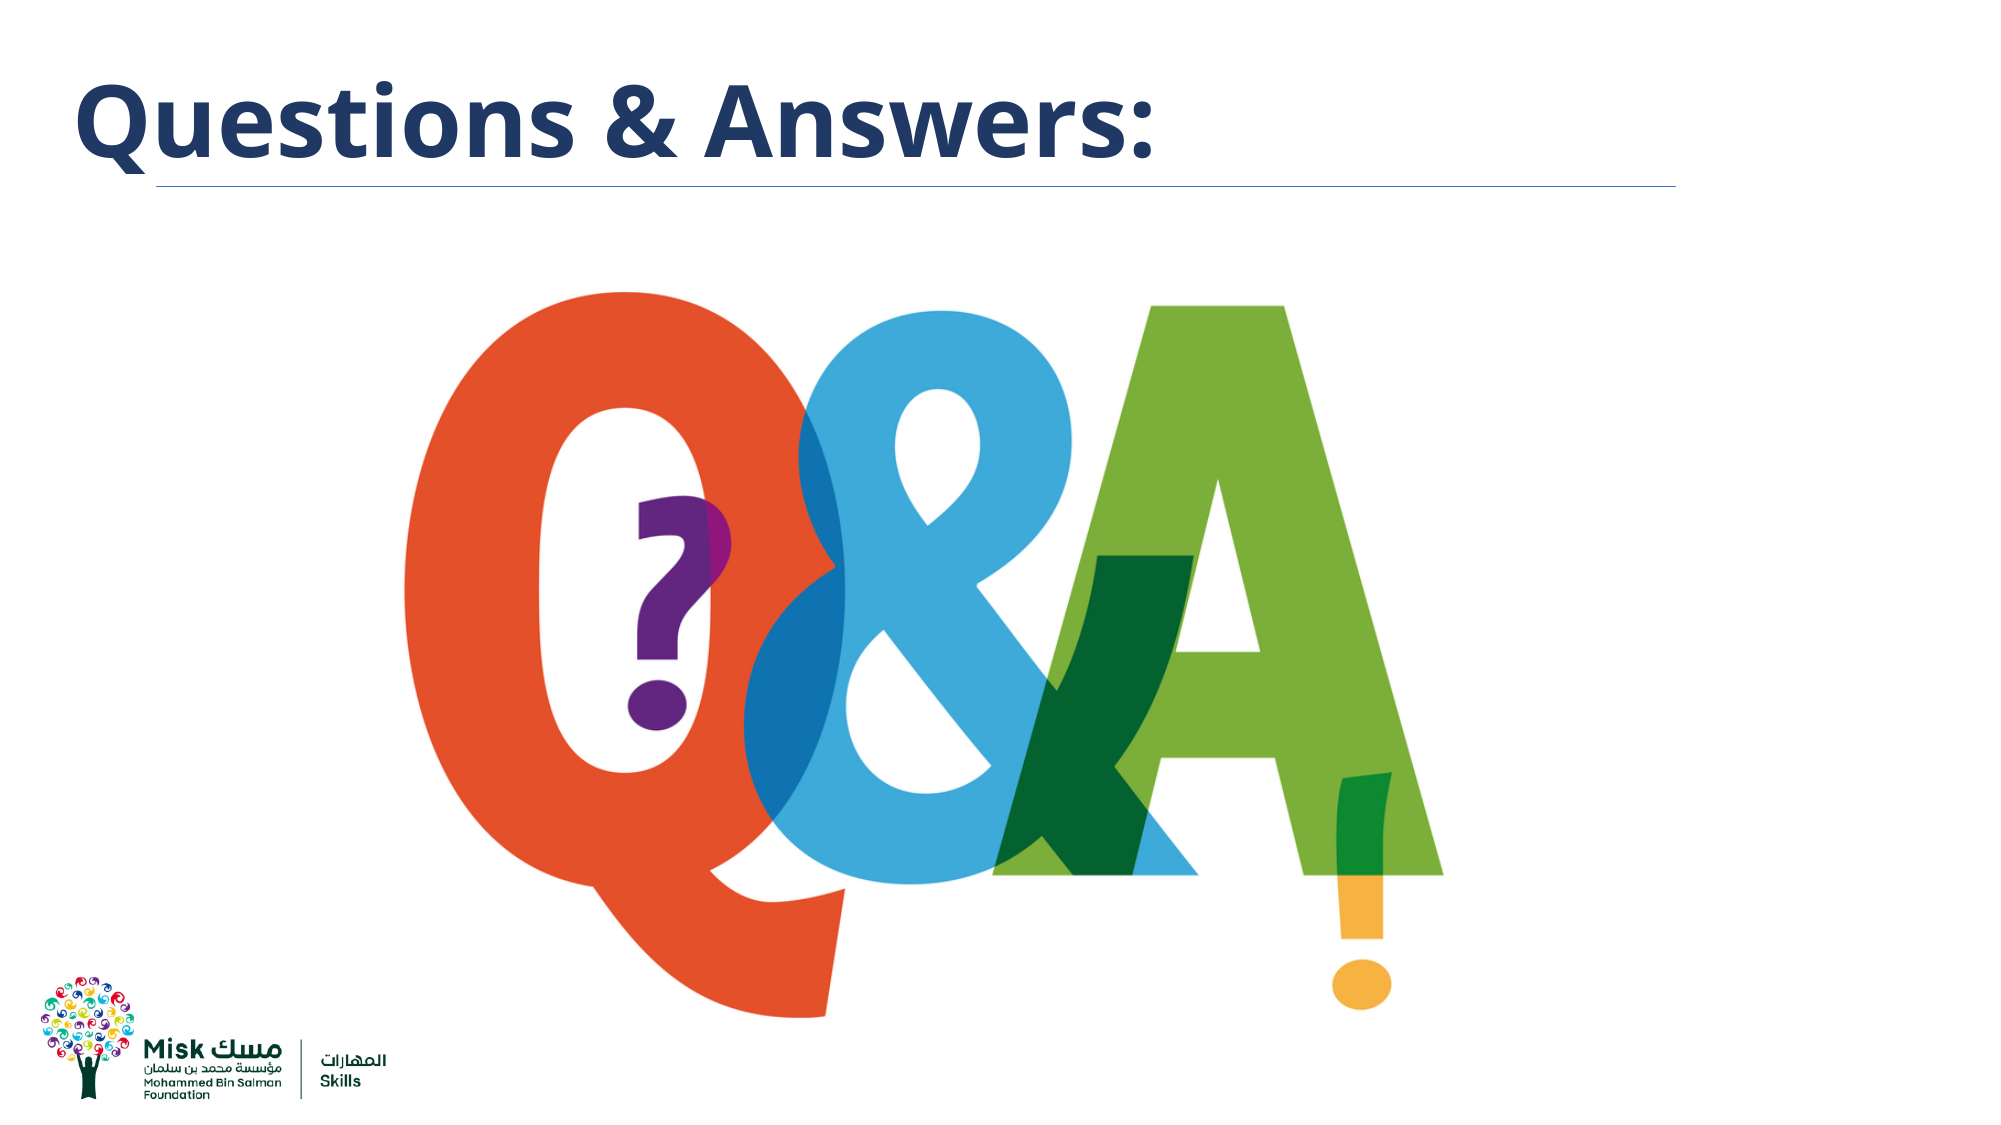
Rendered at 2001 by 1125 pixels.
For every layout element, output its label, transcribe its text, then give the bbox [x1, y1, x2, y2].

text_box Questions & Answers: [57, 49, 1173, 185]
picture [0, 259, 1467, 1125]
